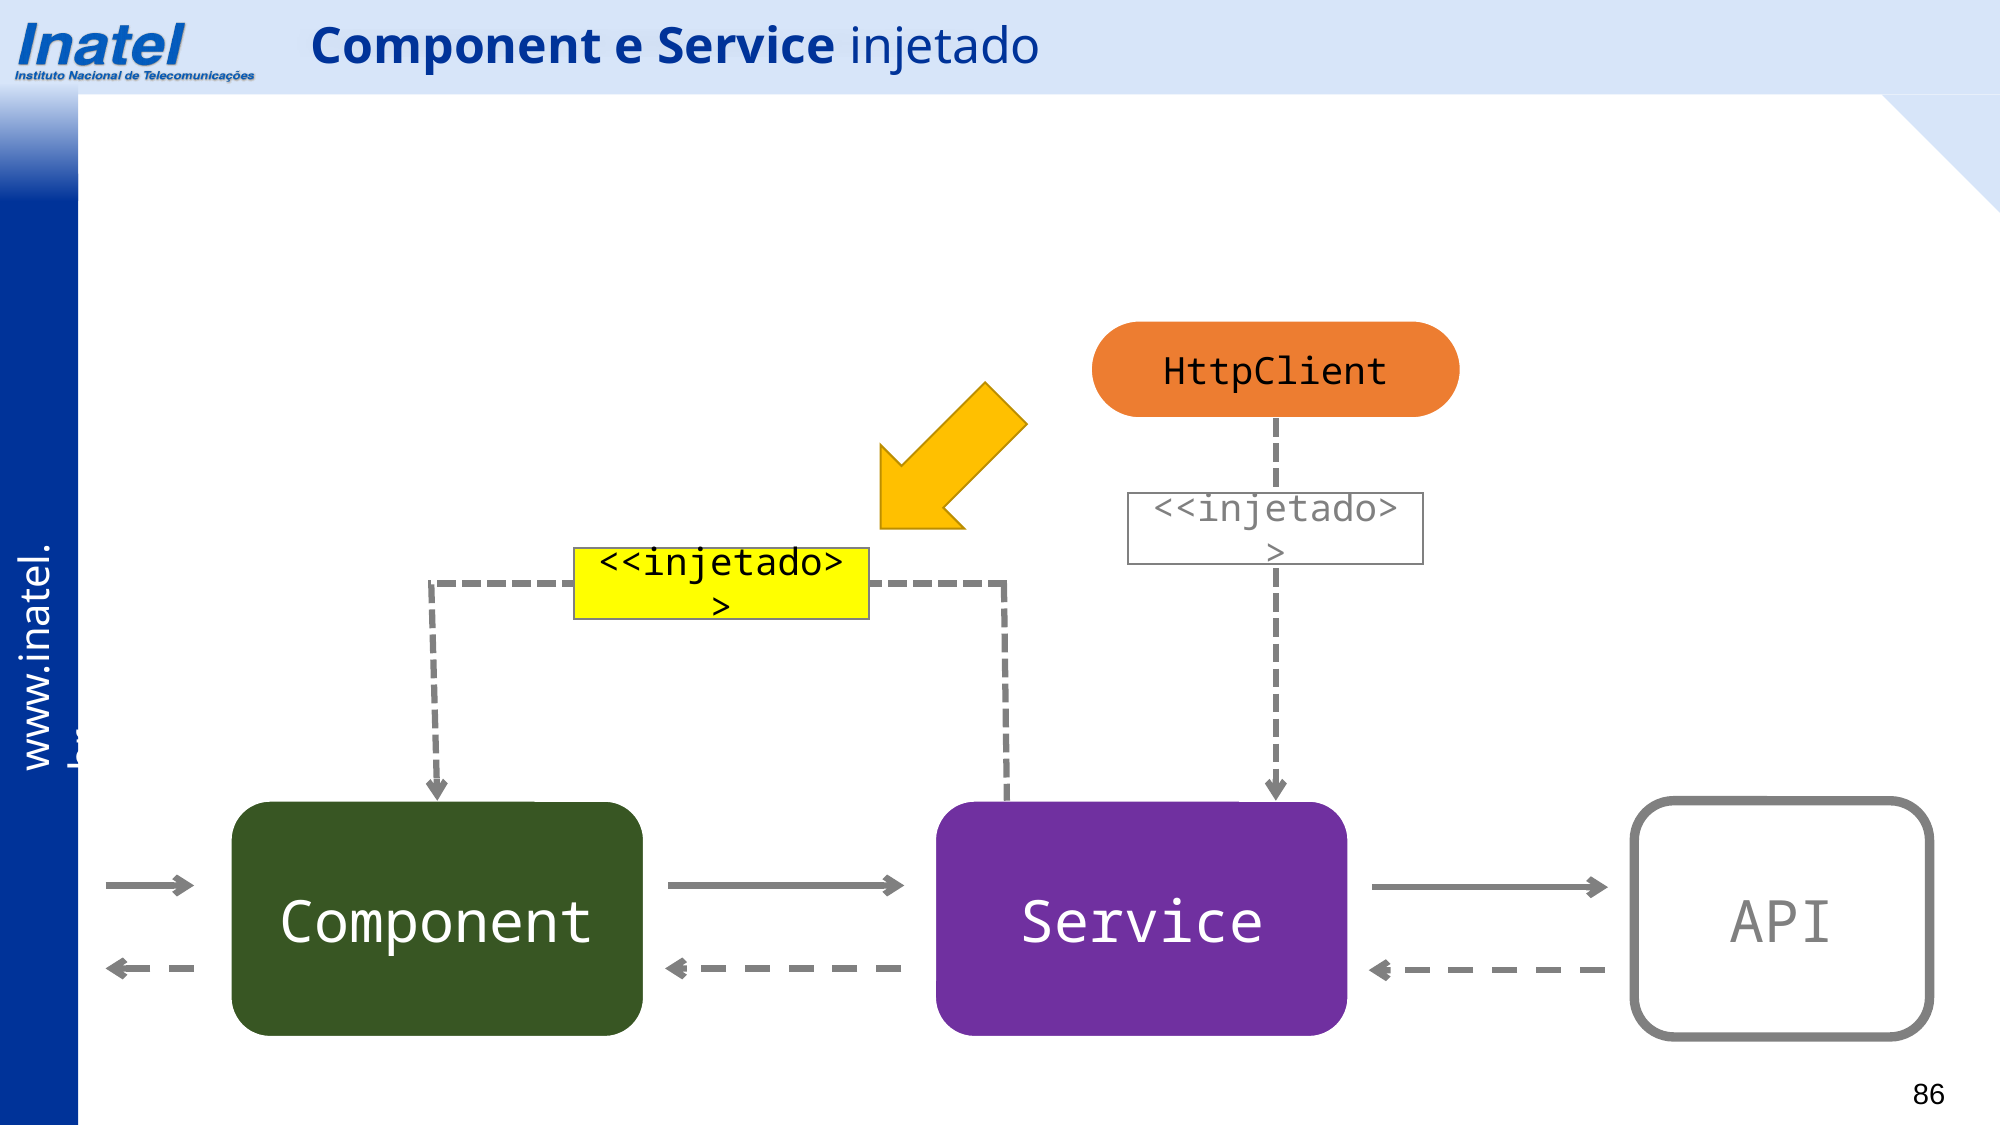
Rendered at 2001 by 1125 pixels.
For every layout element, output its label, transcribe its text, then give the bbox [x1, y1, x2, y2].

text_box <<injetado>> [573, 547, 870, 583]
text_box Service [933, 799, 1350, 1038]
text_box Component e Service injetado [295, 0, 2000, 96]
text_box <<injetado>> [1127, 492, 1275, 565]
text_box API [1633, 799, 1931, 1038]
text_box [96, 176, 1946, 1080]
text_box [1003, 583, 1007, 801]
text_box <<injetado>> [1276, 492, 1424, 565]
text_box [879, 380, 1029, 530]
picture [12, 20, 258, 85]
text_box [1879, 93, 2000, 215]
text_box Component [229, 799, 646, 1038]
text_box HttpClient [1089, 319, 1462, 420]
text_box <<injetado>> [573, 584, 870, 620]
